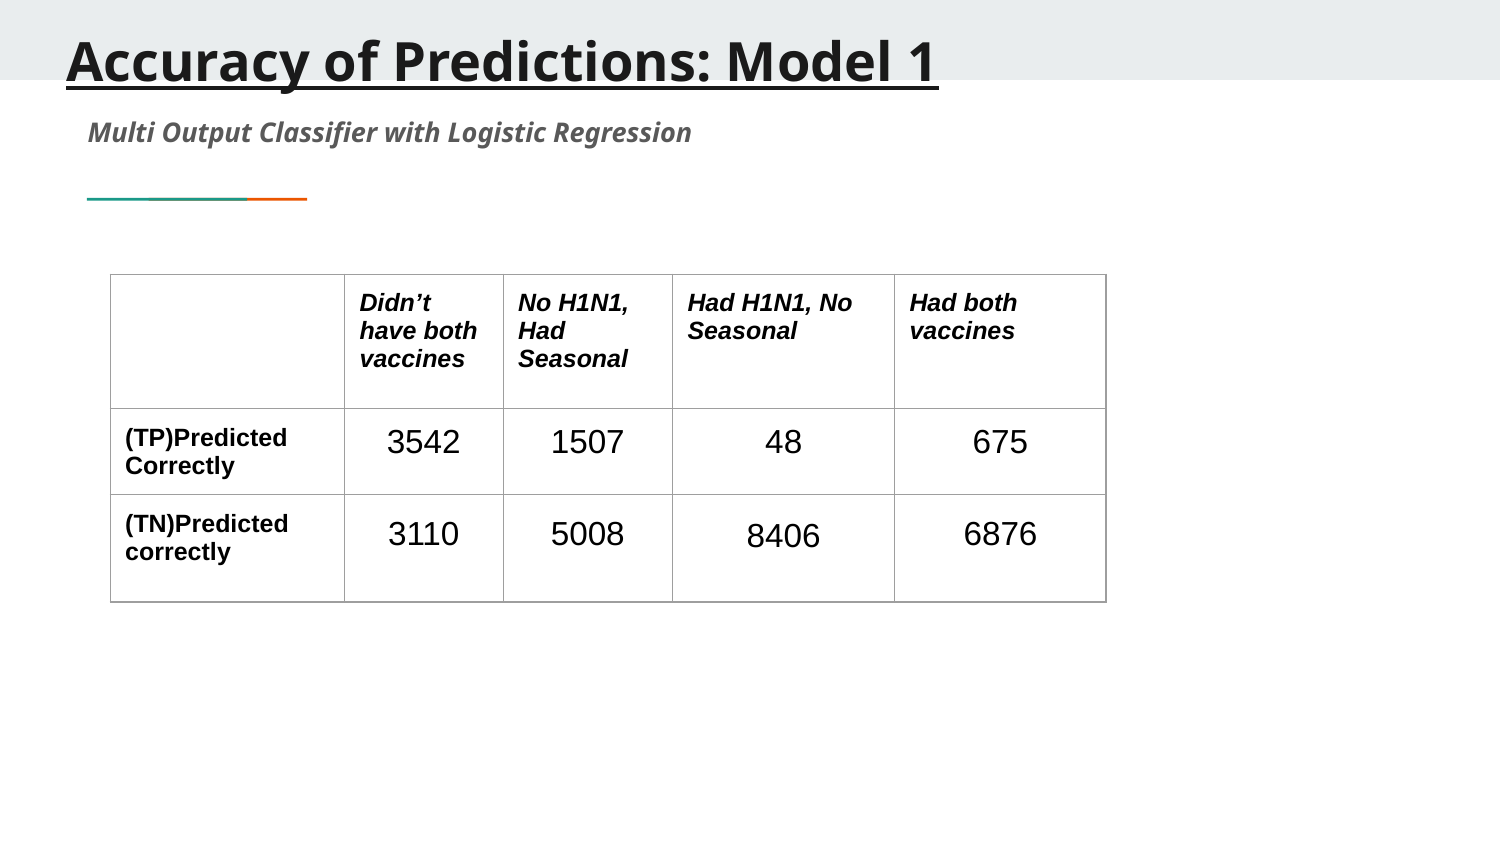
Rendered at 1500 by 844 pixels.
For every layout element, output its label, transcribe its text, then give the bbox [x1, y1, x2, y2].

table_header [111, 275, 344, 408]
table_cell (TN)Predicted correctly [111, 495, 344, 601]
table_cell (TP)Predicted Correctly [111, 409, 344, 494]
table_cell 1507 [504, 409, 672, 494]
table_cell 675 [895, 409, 1105, 494]
table_cell 3542 [345, 409, 503, 494]
table_cell 3110 [345, 495, 503, 601]
table_cell 5008 [504, 495, 672, 601]
table_header No H1N1, Had Seasonal [504, 275, 672, 408]
table_header Didn’t have both vaccines [345, 275, 503, 408]
table_cell 8406 [673, 495, 894, 601]
table_cell 48 [673, 409, 894, 494]
table_cell 6876 [895, 495, 1105, 601]
title Accuracy of Predictions: Model 1 [51, 12, 1449, 107]
table_header Had both vaccines [895, 275, 1105, 408]
table_header Had H1N1, No Seasonal [673, 275, 894, 408]
text_box Multi Output Classifier with Logistic Regression [72, 95, 1279, 166]
